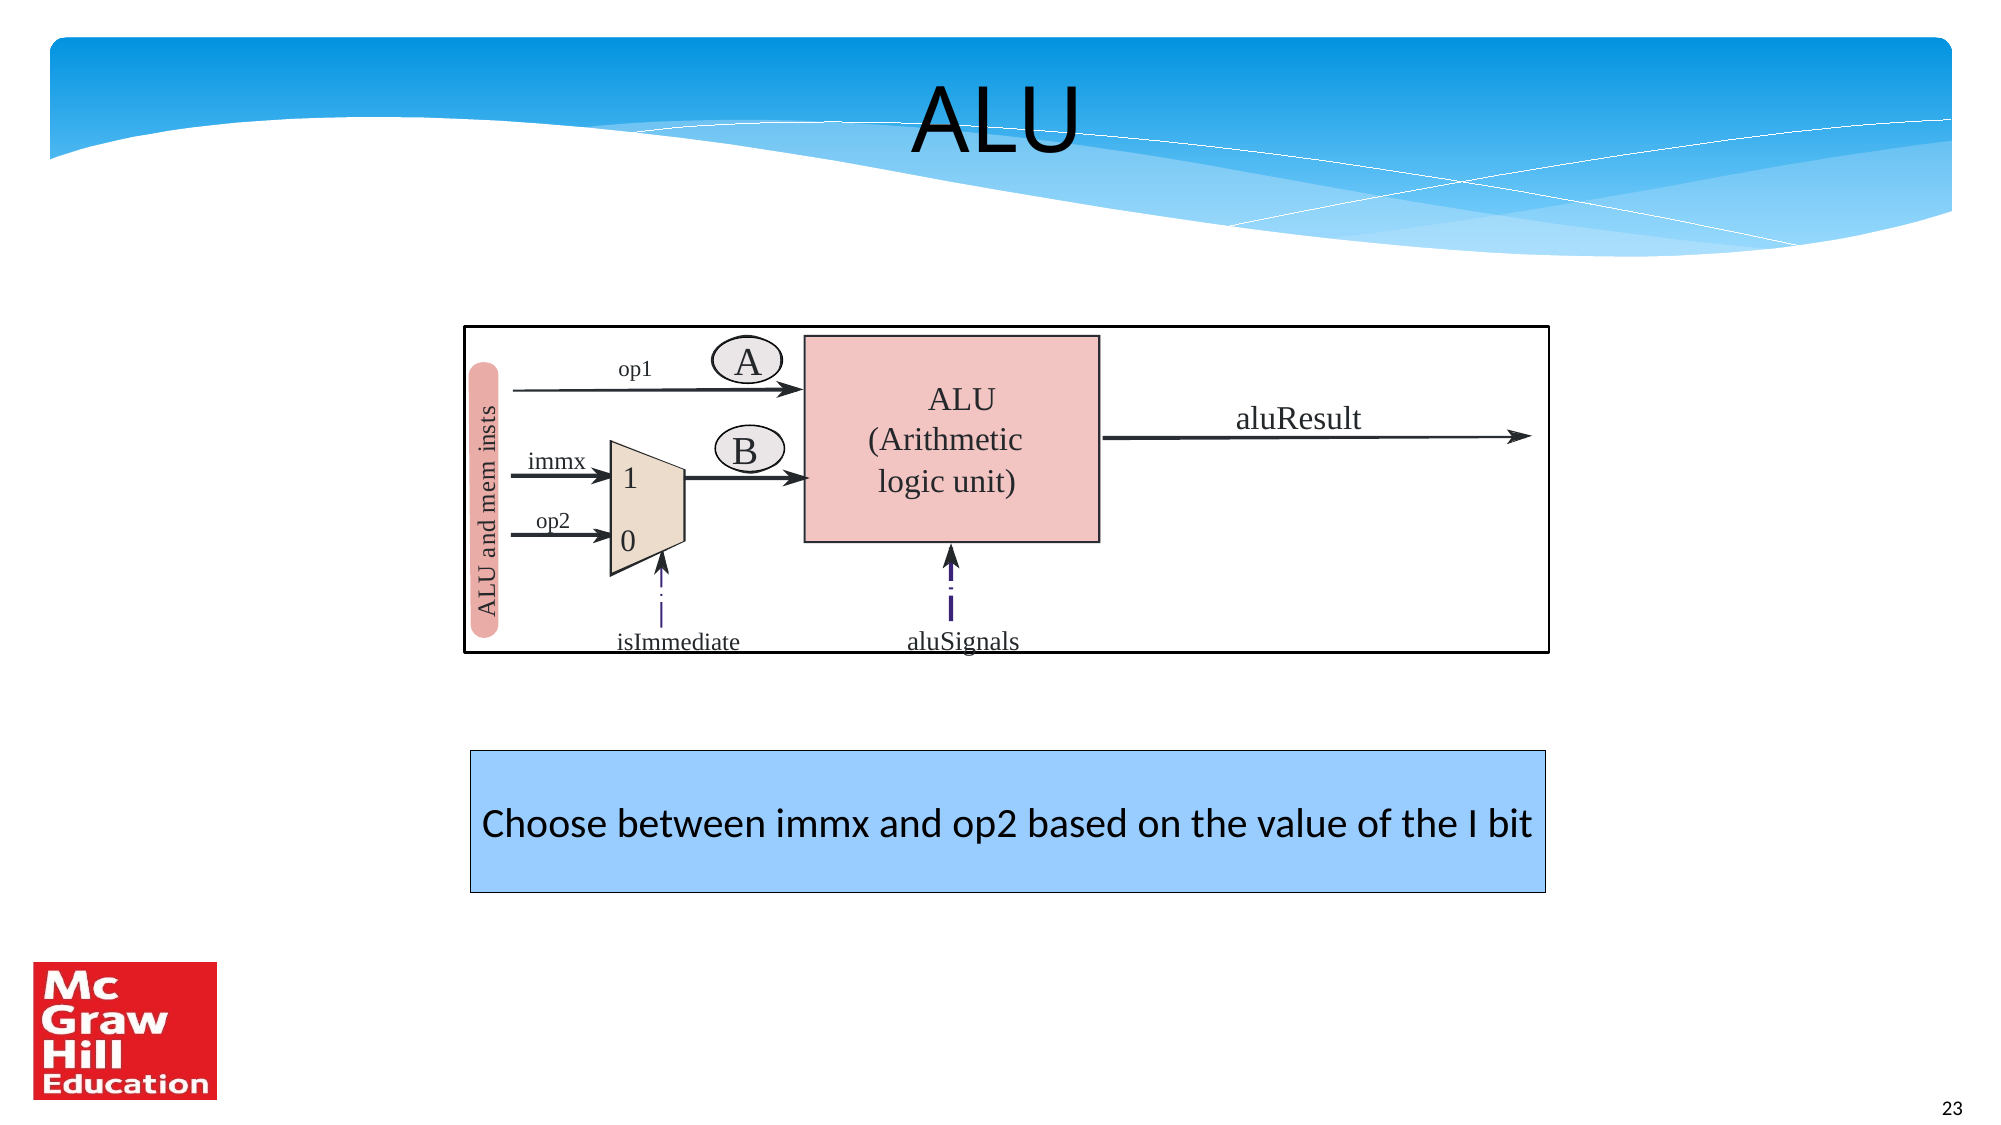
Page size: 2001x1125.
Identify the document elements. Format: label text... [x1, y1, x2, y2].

text_box m [469, 461, 500, 481]
text_box [512, 387, 783, 392]
text_box op2 [535, 505, 571, 532]
text_box t [469, 416, 501, 424]
text_box [948, 563, 954, 581]
text_box aluResult [1235, 395, 1363, 436]
text_box [942, 543, 960, 569]
text_box [791, 475, 800, 481]
text_box 1 [622, 456, 639, 495]
text_box [468, 362, 499, 424]
picture [33, 962, 217, 1100]
text_box [948, 552, 954, 562]
text_box [612, 443, 683, 572]
text_box [1102, 435, 1511, 441]
text_box [686, 475, 789, 481]
text_box [599, 473, 608, 478]
text_box e [469, 481, 501, 494]
text_box L [469, 583, 501, 599]
text_box [463, 325, 1550, 654]
text_box [469, 558, 501, 566]
text_box [784, 387, 795, 392]
text_box s [469, 405, 501, 416]
text_box [469, 514, 501, 522]
text_box ALU [927, 376, 997, 416]
text_box U [469, 565, 501, 584]
text_box [803, 334, 1101, 544]
text_box [763, 340, 780, 380]
text_box [510, 473, 598, 478]
text_box A [733, 336, 763, 384]
text_box aluSignals [907, 623, 1020, 656]
text_box a [469, 546, 501, 559]
text_box [660, 556, 665, 567]
text_box [776, 380, 804, 398]
text_box m [469, 494, 500, 515]
text_box (Arithmetic [868, 416, 1024, 457]
text_box [806, 337, 1098, 541]
text_box Choose between immx and op2 based on the value of the I bit [470, 750, 1546, 893]
text_box A [469, 599, 501, 618]
text_box n [469, 434, 501, 447]
text_box d [469, 520, 501, 533]
text_box logic unit) [878, 459, 1017, 500]
text_box n [469, 532, 501, 546]
text_box [763, 338, 783, 382]
text_box [714, 340, 733, 381]
text_box [510, 532, 598, 537]
text_box isImmediate [616, 625, 741, 656]
text_box i [469, 446, 501, 454]
title ALU [389, 21, 1607, 210]
text_box 0 [620, 519, 637, 558]
text_box [654, 552, 669, 575]
text_box B [731, 425, 759, 473]
text_box [469, 455, 501, 463]
text_box [590, 467, 609, 485]
text_box [592, 528, 609, 544]
text_box [470, 618, 499, 638]
text_box [948, 595, 954, 622]
text_box [609, 440, 686, 578]
text_box op1 [618, 353, 653, 382]
text_box [1506, 429, 1533, 445]
text_box [782, 469, 810, 487]
text_box s [469, 424, 501, 435]
text_box [600, 532, 609, 538]
text_box immx [527, 444, 587, 473]
text_box [759, 427, 784, 470]
text_box [716, 430, 731, 467]
text_box [710, 337, 733, 382]
text_box [1514, 433, 1523, 440]
